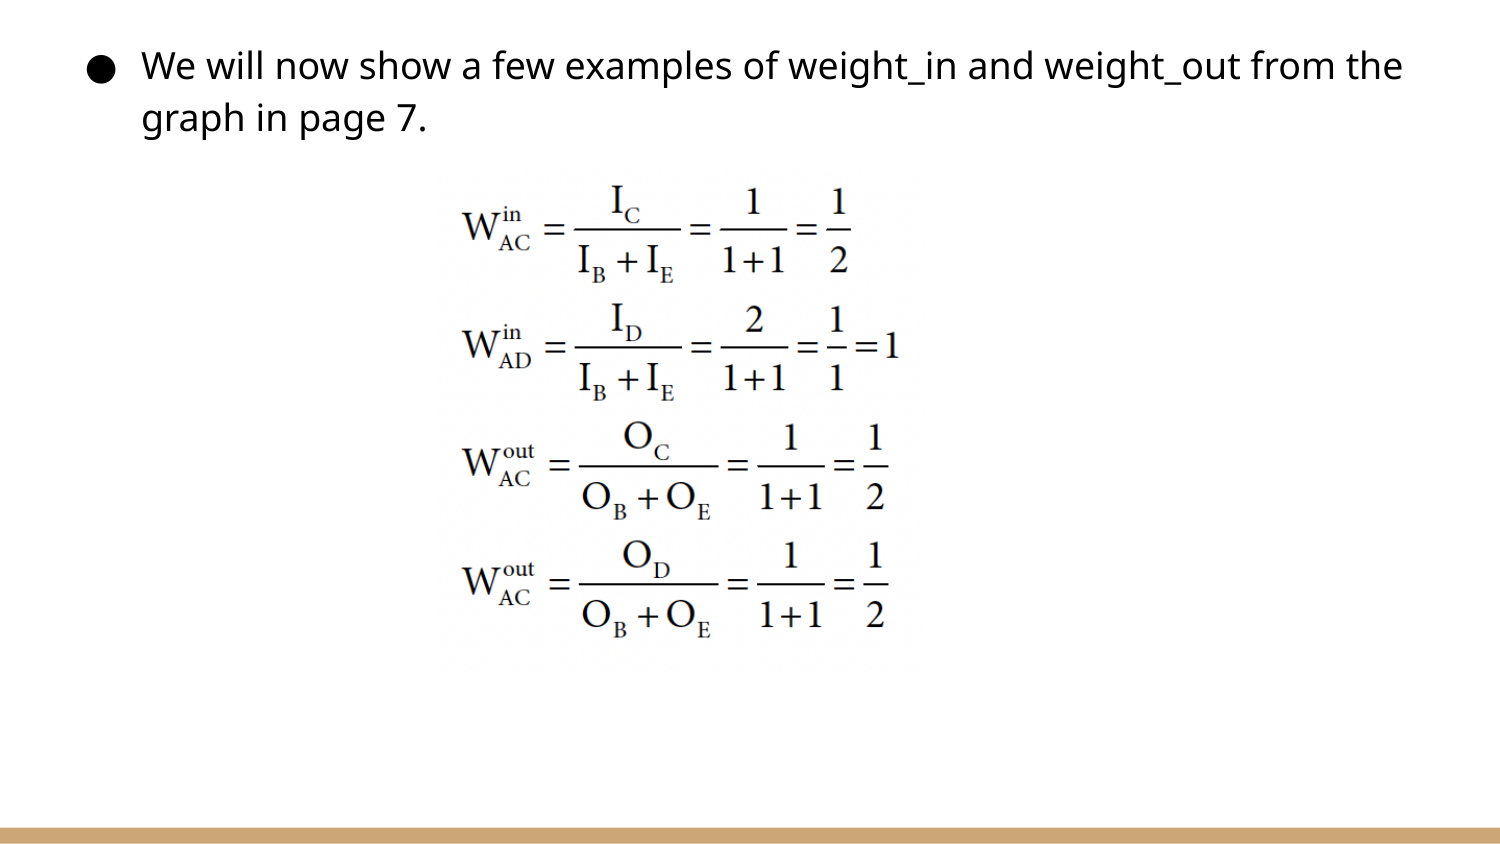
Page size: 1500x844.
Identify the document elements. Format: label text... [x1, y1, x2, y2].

list We will now show a few examples of weight_in and weight_out from the graph in page 7. [51, 20, 1449, 830]
picture [435, 170, 926, 674]
